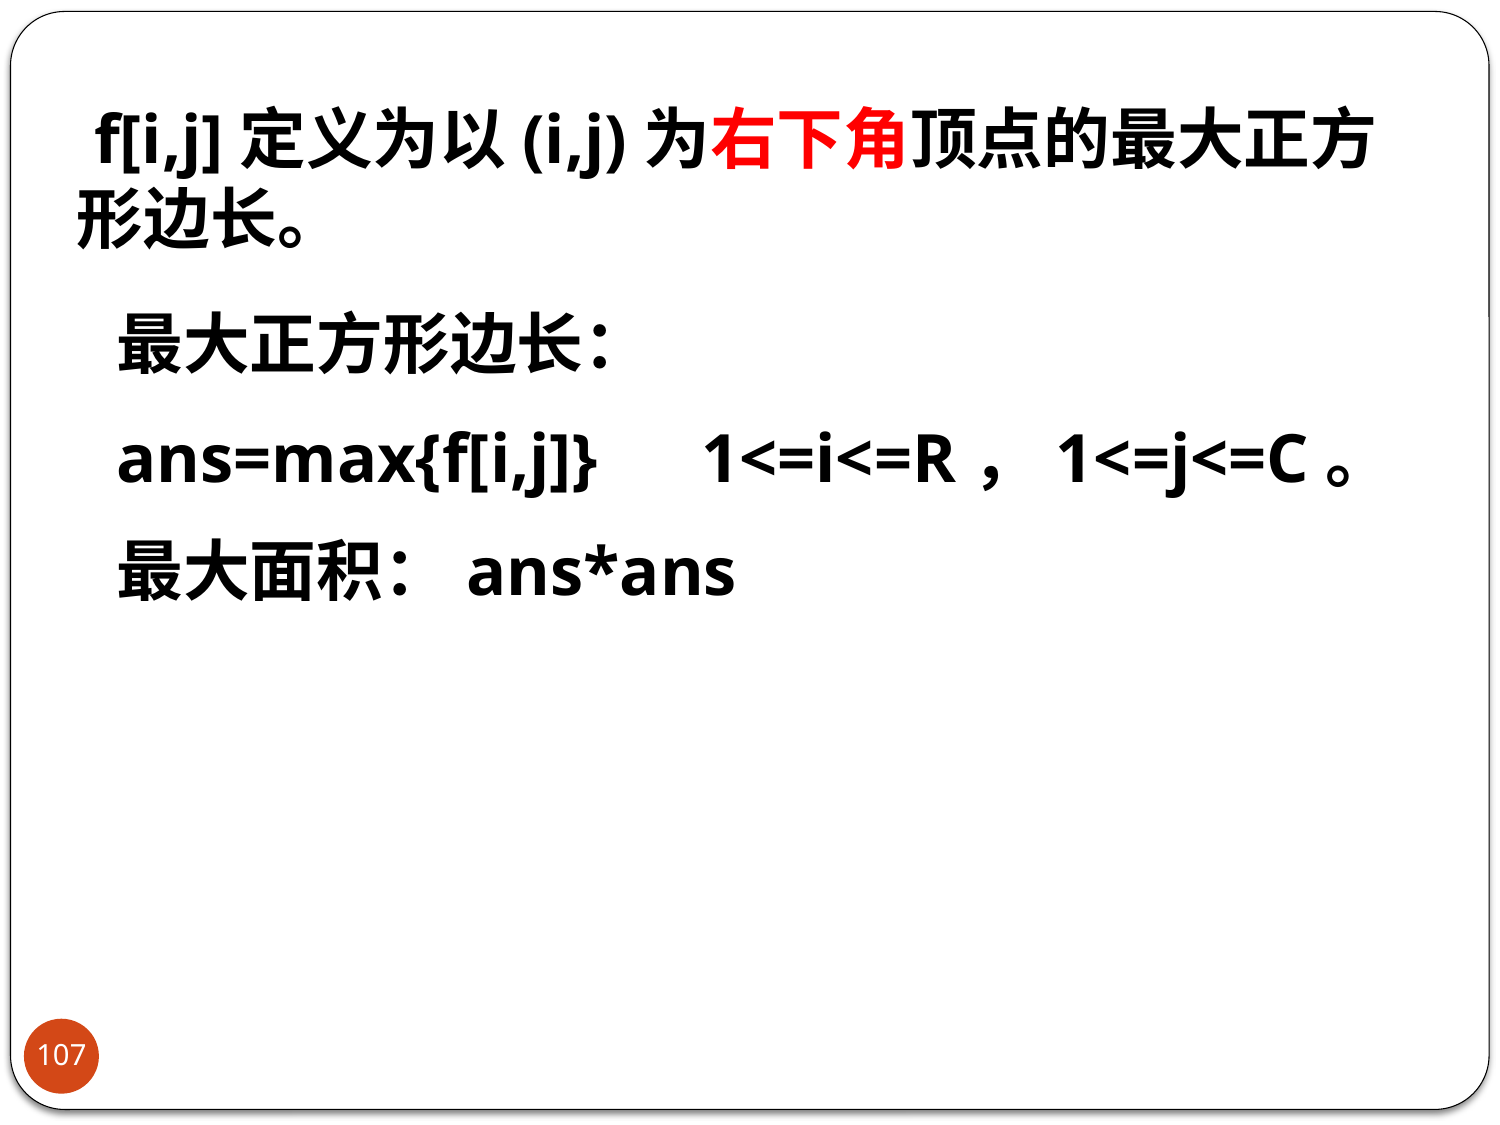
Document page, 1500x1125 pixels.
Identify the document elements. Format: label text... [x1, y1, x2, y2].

text_box f[i,j]定义为以(i,j)为右下角顶点的最大正方形边长。 [62, 89, 1433, 265]
text_box 最大正方形边长： ans=max{f[i,j]} 1<=i<=R，1<=j<=C。 最大面积：ans*ans [101, 294, 1433, 617]
slide_number 107 [23, 1018, 99, 1094]
